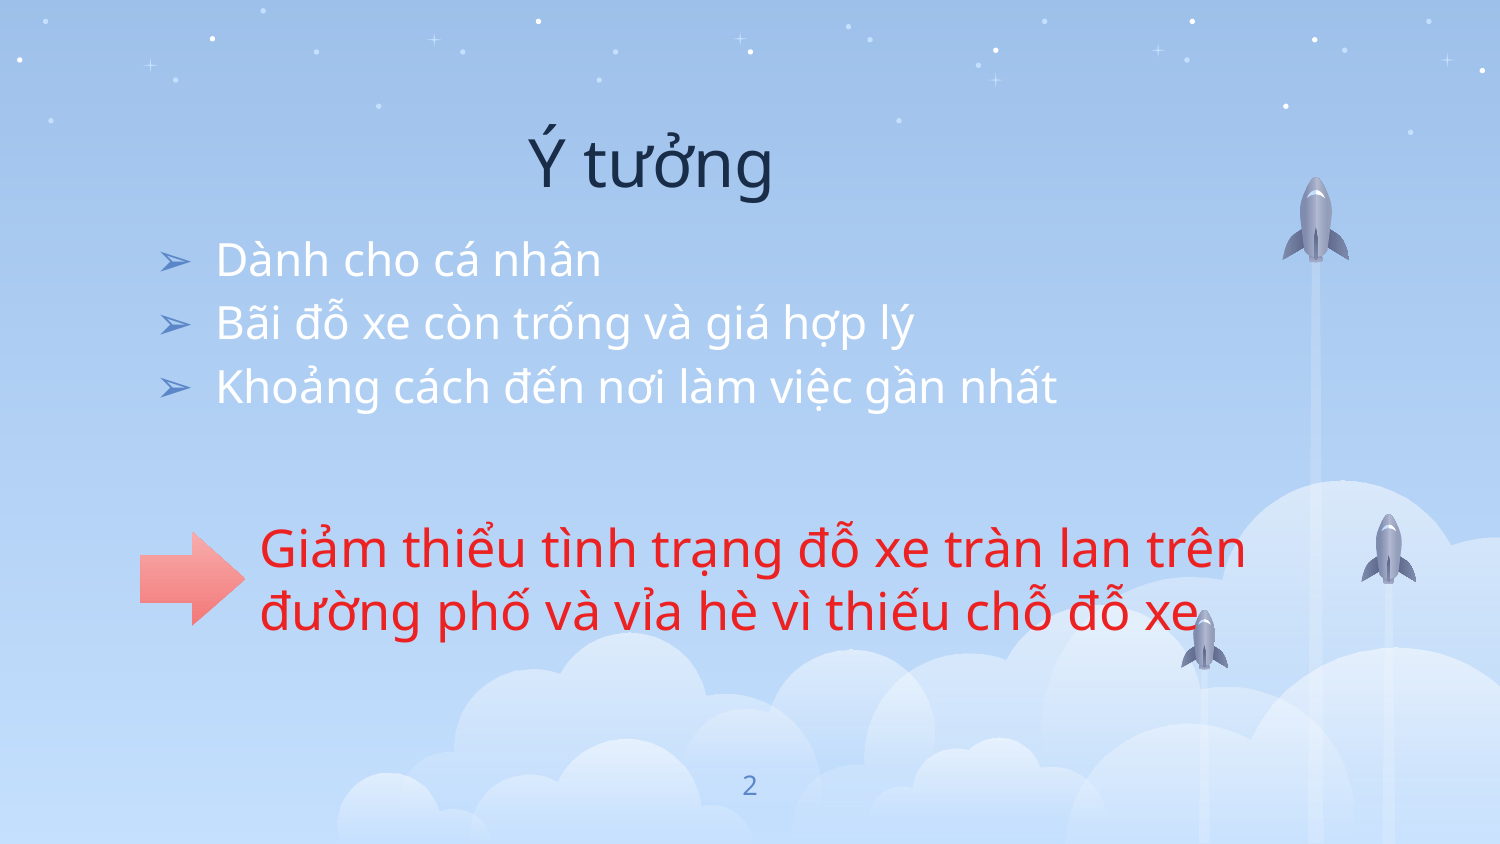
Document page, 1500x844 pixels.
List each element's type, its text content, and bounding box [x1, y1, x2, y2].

text_box [140, 531, 245, 626]
title Ý tưởng [140, 137, 1165, 203]
list Dành cho cá nhân Bãi đỗ xe còn trống và giá hợp lý Khoảng cách đến nơi làm việc gần nhất [140, 222, 1165, 421]
text_box Giảm thiểu tình trạng đỗ xe tràn lan trên đường phố và vỉa hè vì thiếu chỗ đỗ xe [245, 508, 1296, 648]
slide_number 2 [705, 754, 795, 819]
